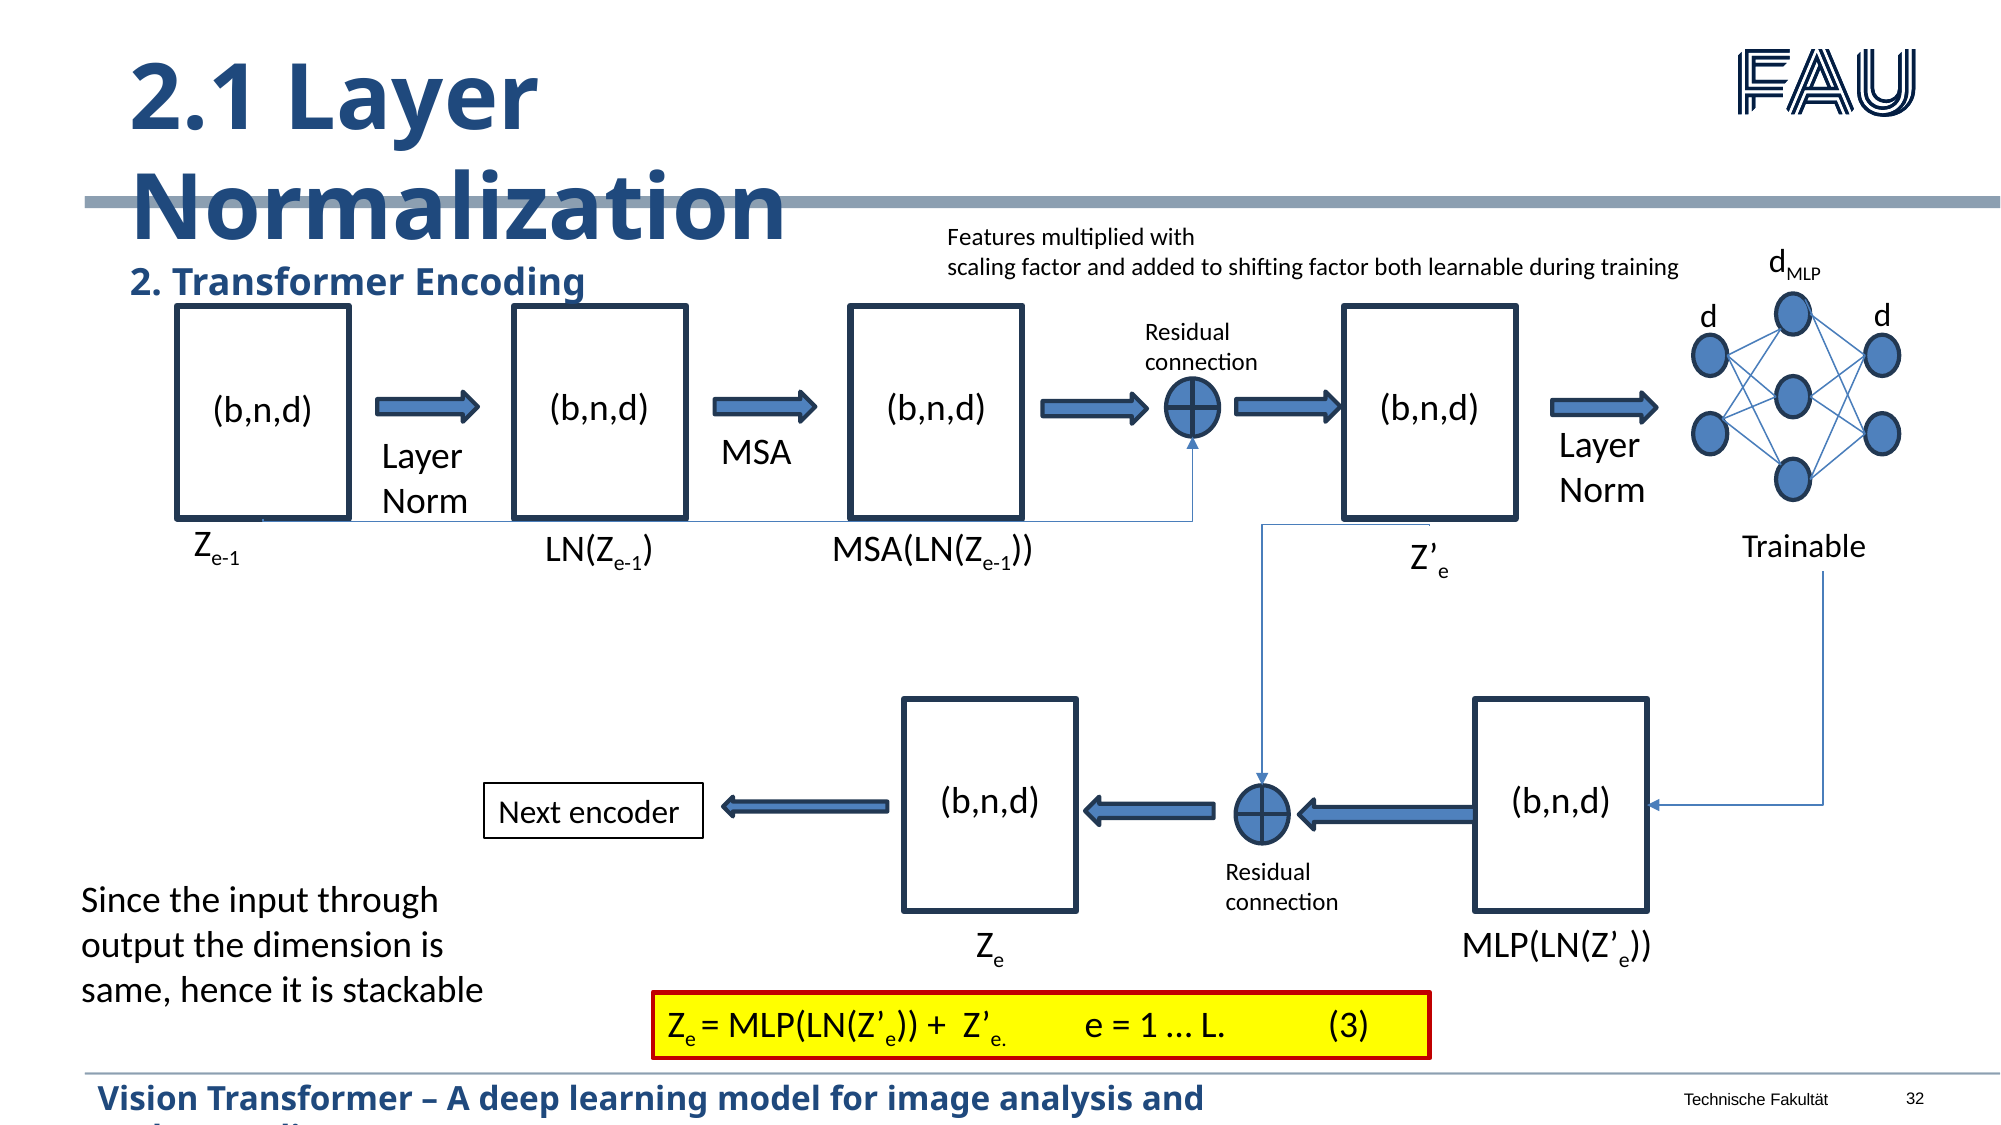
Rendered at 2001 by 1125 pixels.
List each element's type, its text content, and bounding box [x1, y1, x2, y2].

text_box [1342, 304, 1518, 520]
text_box MSA [773, 419, 840, 480]
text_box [1722, 328, 1782, 401]
text_box [1773, 456, 1811, 503]
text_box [1618, 600, 1852, 777]
text_box [848, 304, 1024, 520]
text_box [1473, 697, 1649, 913]
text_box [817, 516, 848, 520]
text_box [1788, 373, 1799, 420]
text_box Since the input through output the dimension is same, hence it is stackable [66, 867, 520, 1018]
text_box [512, 304, 681, 520]
text_box Vision Transformer – A deep learning model for image analysis and understanding [82, 1069, 1341, 1125]
text_box Ze-1 [179, 511, 255, 578]
text_box [1233, 783, 1291, 846]
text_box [1804, 299, 1866, 357]
text_box d [1859, 285, 1896, 340]
text_box 2.1 Layer Normalization 2. Transformer Encoding [129, 38, 681, 304]
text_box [1721, 396, 1777, 418]
text_box d [1685, 289, 1722, 342]
text_box [1872, 411, 1902, 457]
text_box Layer Norm [367, 521, 501, 529]
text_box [1722, 418, 1782, 466]
text_box LN(Ze-1) [530, 521, 669, 583]
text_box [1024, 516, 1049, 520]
text_box Features multiplied with scaling factor and added to shifting factor both learnable during training [1055, 213, 1871, 289]
text_box Technische Fakultät [1681, 1088, 1875, 1109]
text_box MLP(LN(Z’e)) [1446, 912, 1668, 979]
text_box [1691, 410, 1716, 457]
text_box Ze [961, 913, 1020, 979]
text_box [902, 697, 1078, 913]
text_box Layer Norm [367, 423, 501, 520]
text_box (b,n,d) [197, 378, 328, 438]
text_box 2.1 Layer Normalization 2. Transformer Encoding [773, 38, 1055, 304]
text_box [1550, 390, 1659, 412]
text_box [773, 799, 890, 814]
text_box Next encoder [483, 783, 681, 838]
text_box Residual connection [1130, 308, 1360, 383]
text_box Z’e [1395, 524, 1464, 569]
text_box [1296, 797, 1478, 832]
text_box [1040, 391, 1150, 426]
text_box Residual connection [1210, 847, 1440, 923]
text_box Layer Norm [1544, 412, 1678, 518]
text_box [686, 12, 769, 943]
text_box Ze = MLP(LN(Z’e)) + Z’e. e = 1 … L. (3) [652, 992, 1430, 1059]
text_box [1234, 389, 1343, 424]
text_box [773, 389, 818, 424]
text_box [1809, 433, 1866, 480]
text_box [1215, 570, 1477, 739]
text_box [375, 389, 481, 423]
text_box MSA(LN(Ze-1)) [817, 521, 1049, 583]
text_box [175, 304, 351, 521]
text_box [1773, 292, 1806, 337]
text_box [1691, 342, 1716, 379]
text_box [1872, 339, 1902, 379]
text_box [1809, 355, 1866, 433]
slide_number 32 [1890, 1087, 1944, 1125]
text_box [1163, 383, 1222, 439]
text_box [1082, 794, 1216, 828]
text_box Trainable [1727, 516, 1919, 572]
